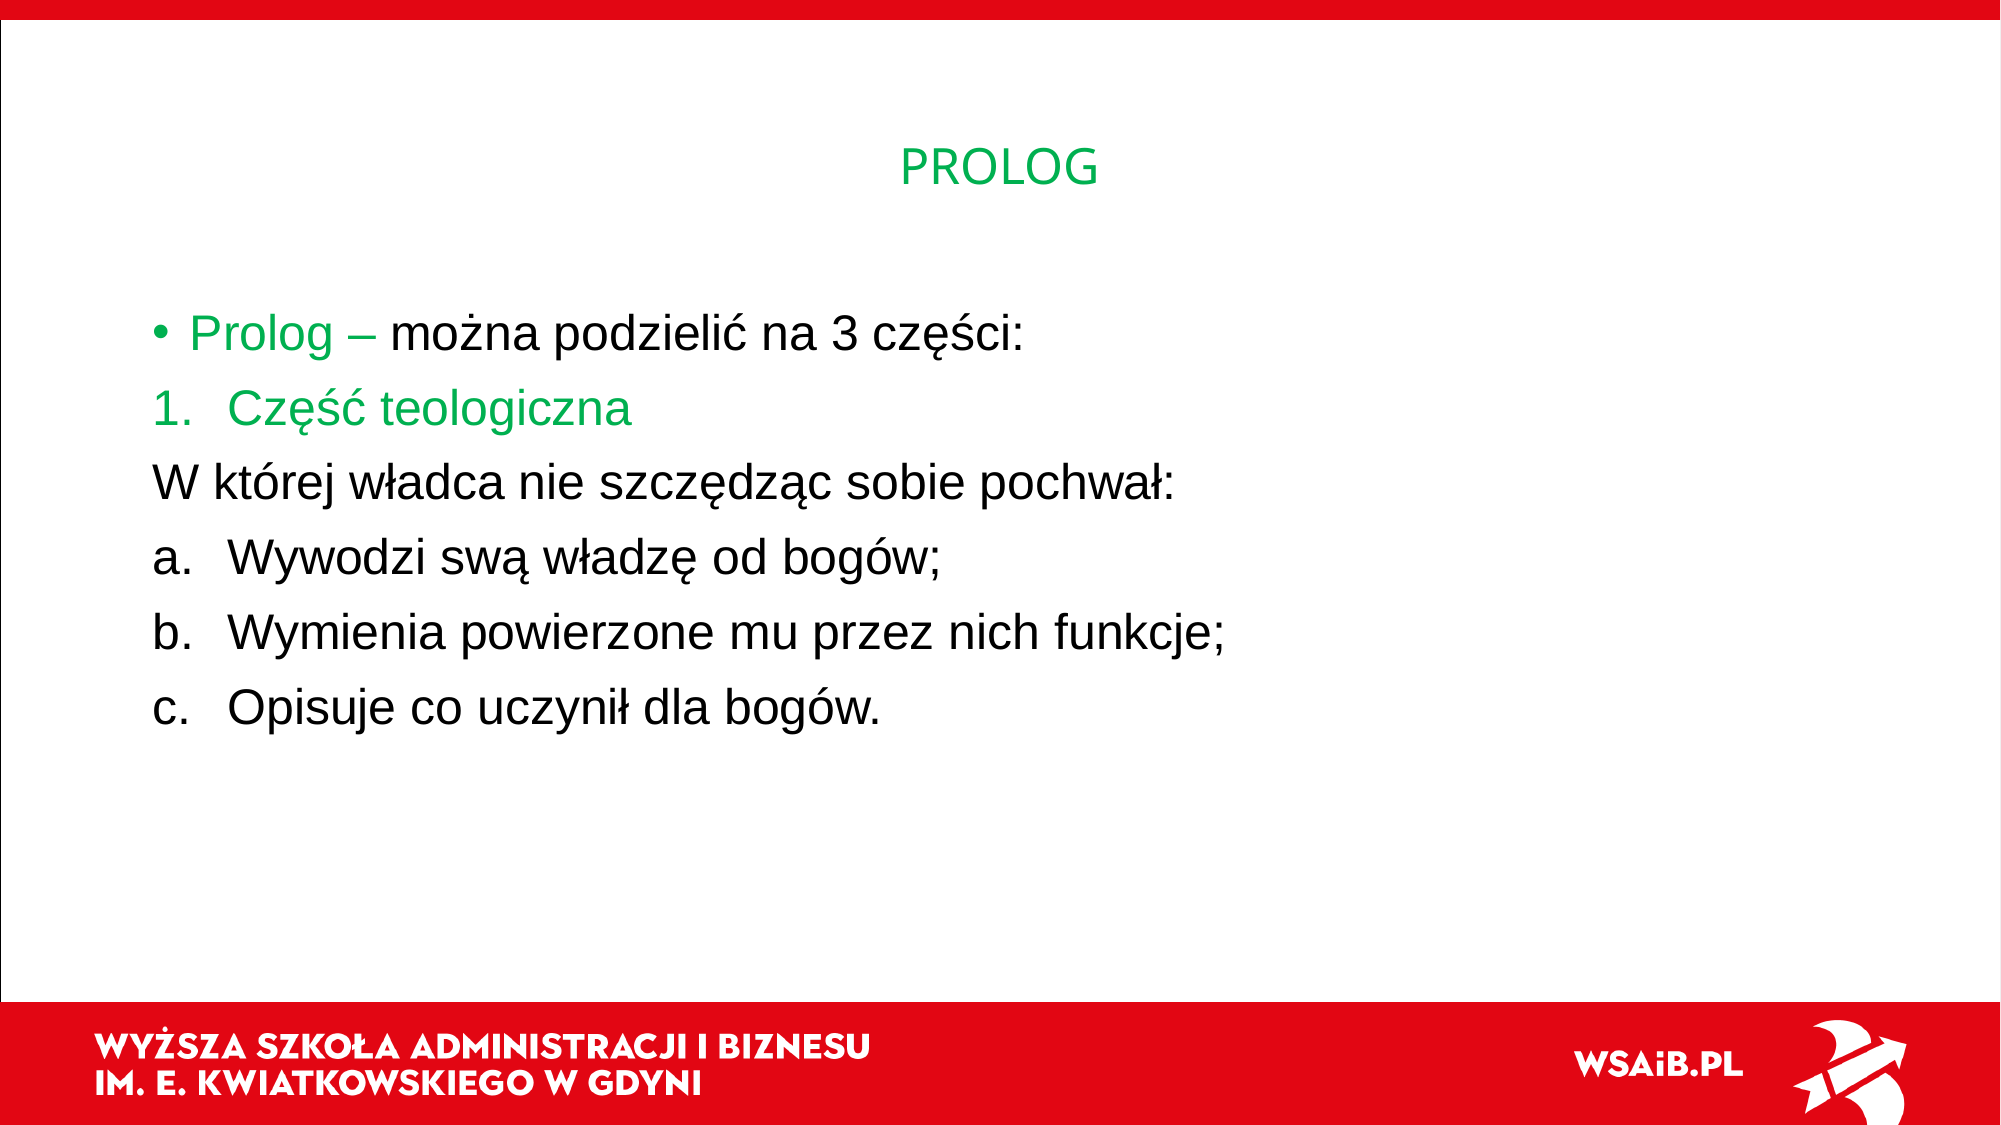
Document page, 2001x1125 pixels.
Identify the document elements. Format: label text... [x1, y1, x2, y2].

picture [0, 0, 2001, 1125]
list Prolog – można podzielić na 3 części: Część teologiczna W której władca nie szczędząc sobie pochwał: Wywodzi swą władzę od bogów; Wymienia powierzone mu przez nich funkcje; Opisuje co uczynił dla bogów. [137, 299, 1863, 861]
title PROLOG [137, 59, 1863, 278]
